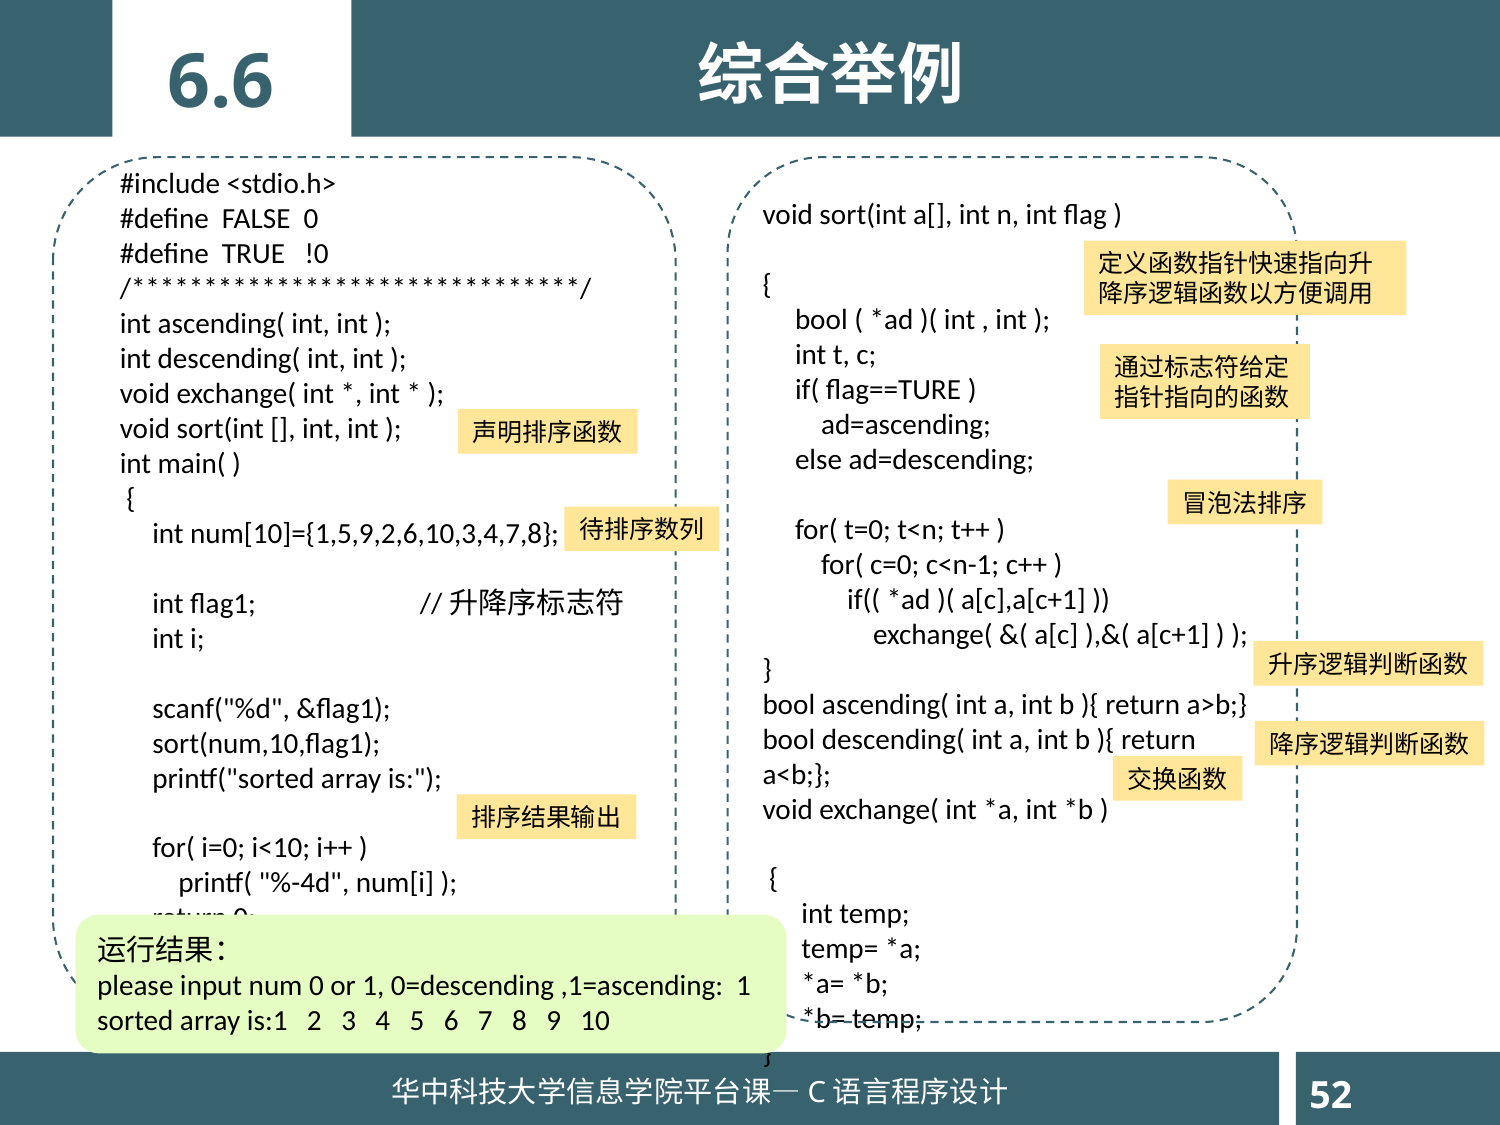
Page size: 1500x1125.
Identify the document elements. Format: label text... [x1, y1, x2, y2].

text_box [51, 156, 677, 983]
text_box 待排序数列 [564, 506, 720, 552]
text_box 声明排序函数 [458, 408, 638, 454]
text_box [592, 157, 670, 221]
text_box 冒泡法排序 [1167, 479, 1323, 525]
text_box 6.6 [152, 24, 290, 130]
text_box 定义函数指针快速指向升降序逻辑函数以方便调用 [1083, 240, 1407, 316]
text_box 降序逻辑判断函数 [1254, 720, 1485, 766]
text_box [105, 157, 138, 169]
text_box 升序逻辑判断函数 [1253, 640, 1484, 686]
text_box 排序结果输出 [456, 794, 637, 840]
text_box [726, 156, 1299, 1024]
text_box void sort(int a[], int n, int flag ) { bool ( *ad )( int , int ); int t, c; if( flag==TURE ) ad=ascending; else ad=descending; for( t=0; t<n; t++ ) for( c=0; c<n-1; c++ ) if(( *ad )( a[c],a[c+1] )) exchange( &( a[c] ),&( a[c+1] ) ); } bool ascending( int a, int b ){ return a>b;} bool descending( int a, int b ){ return a<b;}; void exchange( int *a, int *b ) { int temp; temp= *a; *a= *b; *b= temp; } [747, 979, 1284, 1077]
text_box 运行结果： please input num 0 or 1, 0=descending ,1=ascending: 1 sorted array is:1 2 3 4 5 6 7 8 9 10 [74, 913, 788, 1055]
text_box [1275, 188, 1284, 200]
text_box 综合举例 [443, 24, 1218, 120]
text_box 交换函数 [1112, 755, 1243, 801]
text_box 通过标志符给定指针指向的函数 [1100, 344, 1310, 419]
